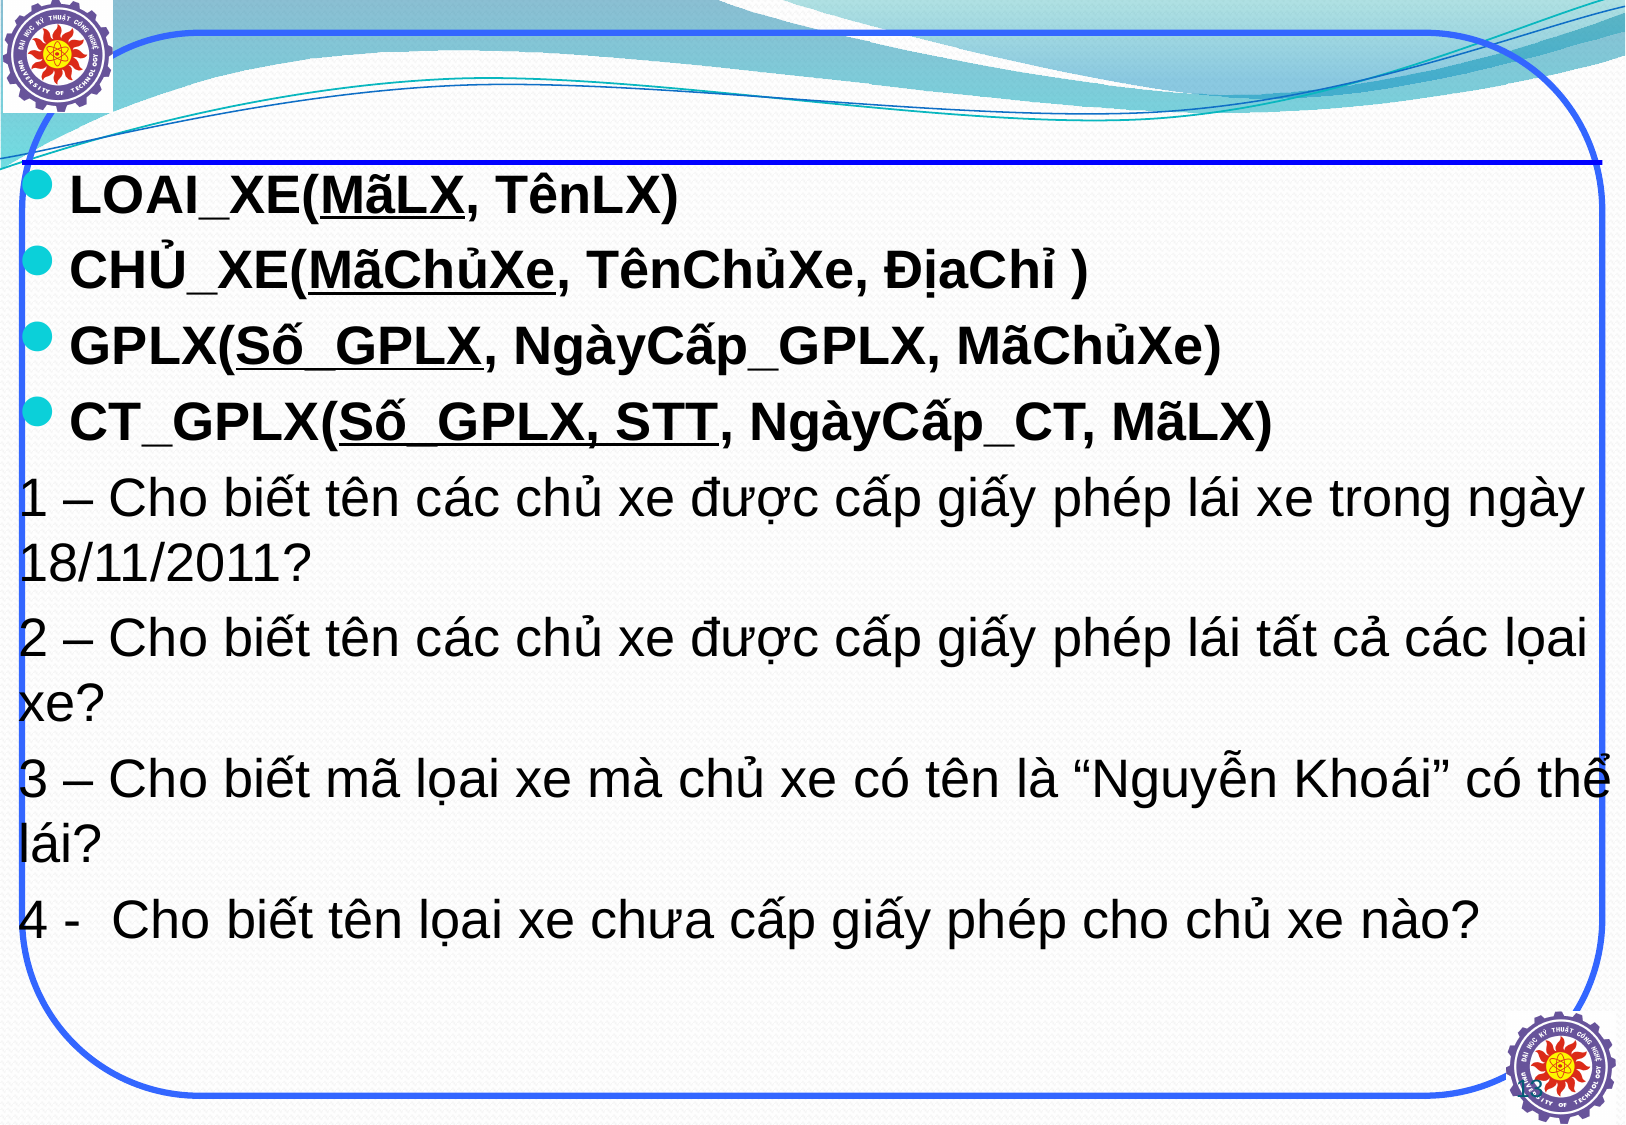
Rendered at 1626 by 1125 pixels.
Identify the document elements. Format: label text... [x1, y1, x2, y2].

list LOAI_XE(MãLX, TênLX) CHỦ_XE(MãChủXe, TênChủXe, ĐịaChỉ ) GPLX(Số_GPLX, NgàyCấp_GPLX, MãChủXe) CT_GPLX(Số_GPLX, STT, NgàyCấp_CT, MãLX) 1 – Cho biết tên các chủ xe được cấp giấy phép lái xe trong ngày 18/11/2011? 2 – Cho biết tên các chủ xe được cấp giấy phép lái tất cả các lọai xe? 3 – Cho biết mã lọai xe mà chủ xe có tên là “Nguyễn Khoái” có thể lái? 4 - Cho biết tên lọai xe chưa cấp giấy phép cho chủ xe nào? [3, 0, 1625, 1062]
picture [1506, 1062, 1616, 1125]
slide_number 13 [1408, 1042, 1544, 1103]
